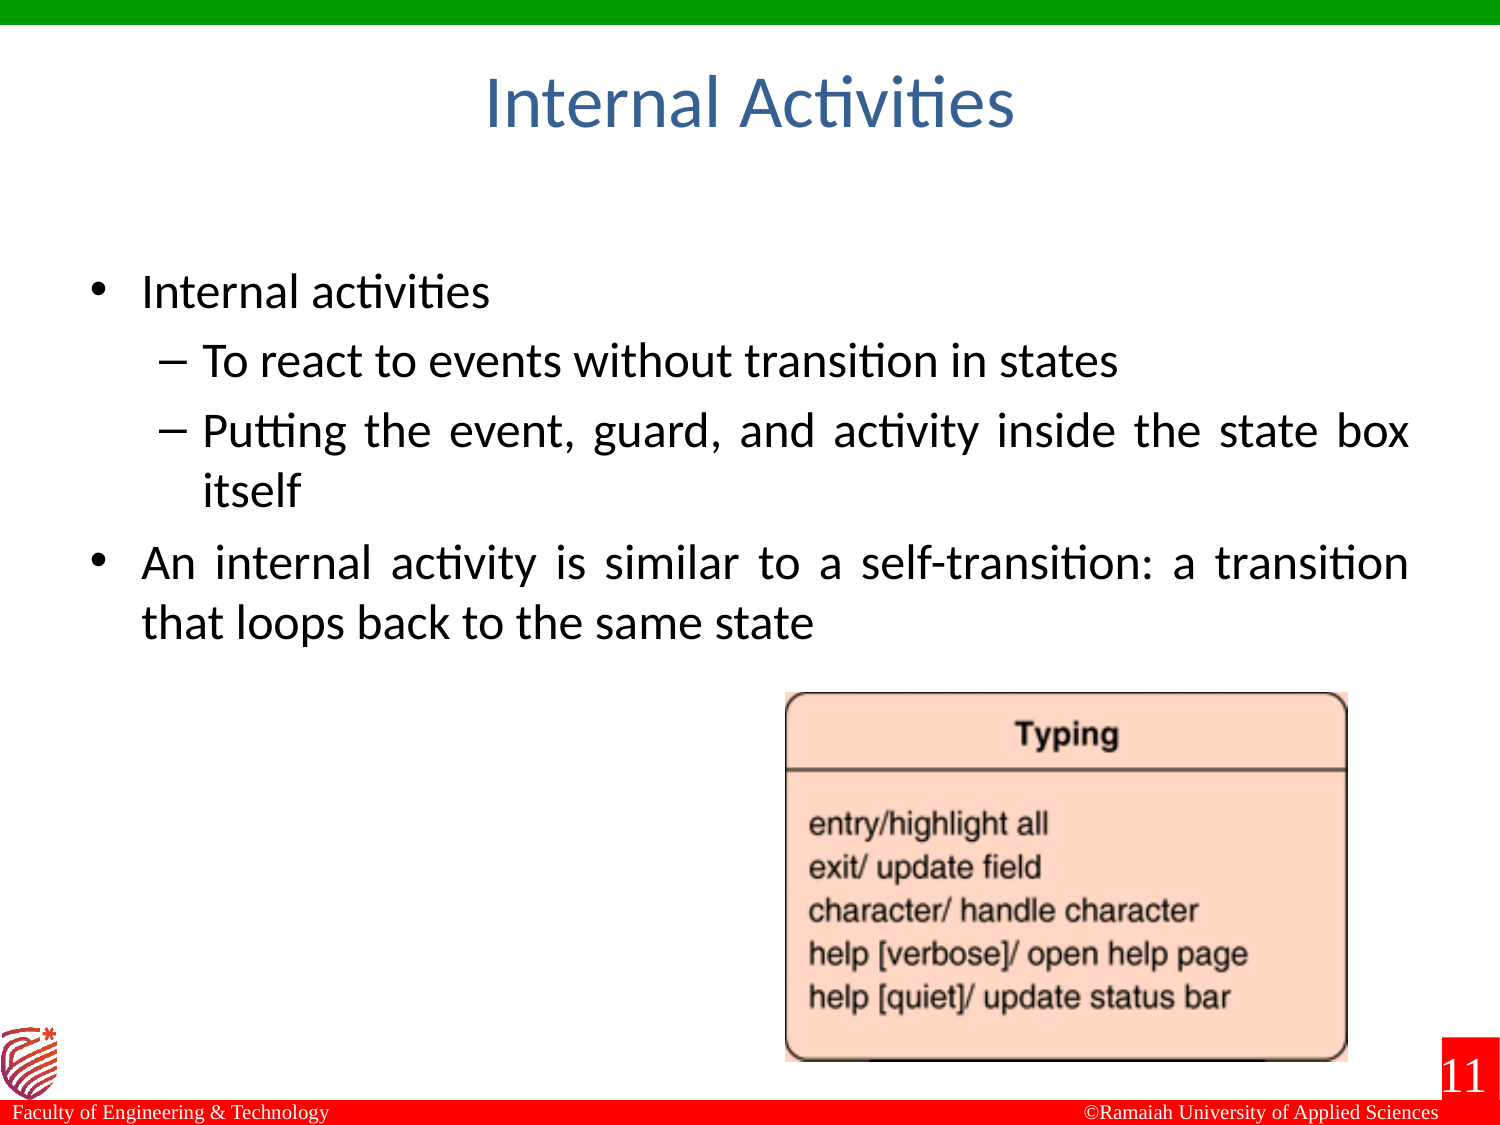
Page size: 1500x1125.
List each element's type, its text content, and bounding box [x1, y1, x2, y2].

slide_number 11 [1424, 1034, 1500, 1095]
picture [785, 692, 1348, 1062]
text_box Internal activities To react to events without transition in states Putting the event, guard, and activity inside the state box itself An internal activity is similar to a self-transition: a transition that loops back to the same state [74, 250, 1425, 1013]
picture [1, 1027, 57, 1100]
title Internal Activities [75, 45, 1425, 233]
